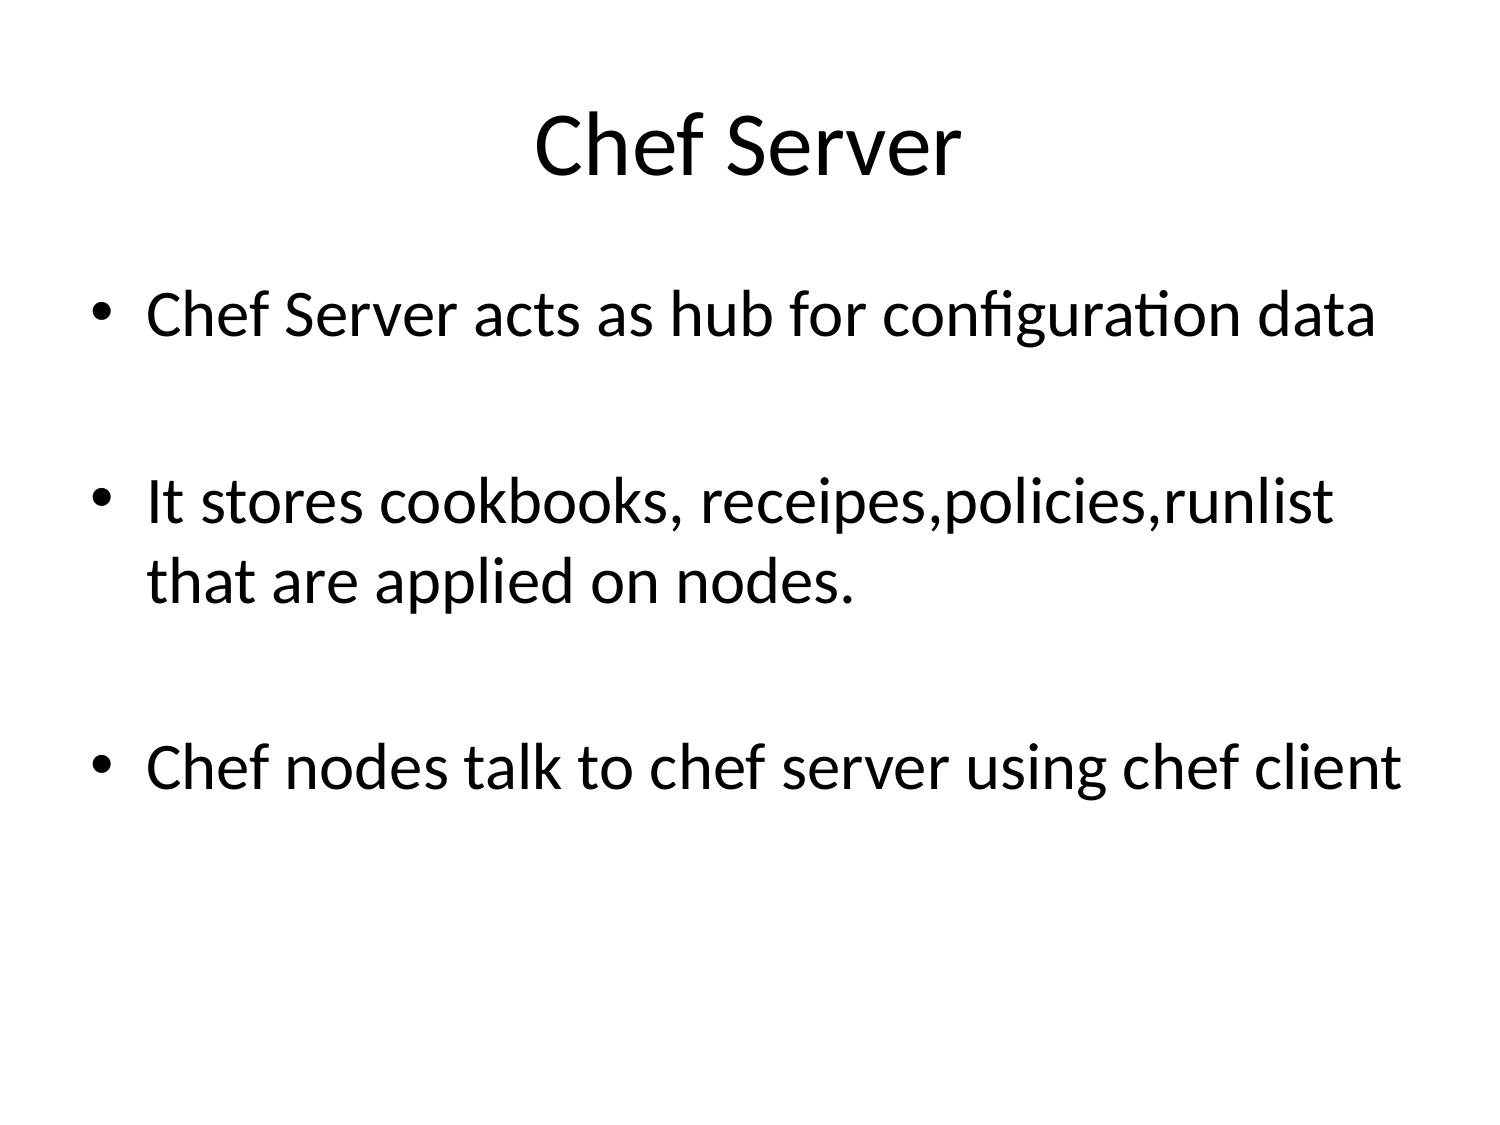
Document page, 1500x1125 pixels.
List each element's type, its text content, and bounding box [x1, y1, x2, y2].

list Chef Server acts as hub for configuration data It stores cookbooks, receipes,policies,runlist that are applied on nodes. Chef nodes talk to chef server using chef client [75, 262, 1425, 1005]
title Chef Server [75, 45, 1425, 233]
